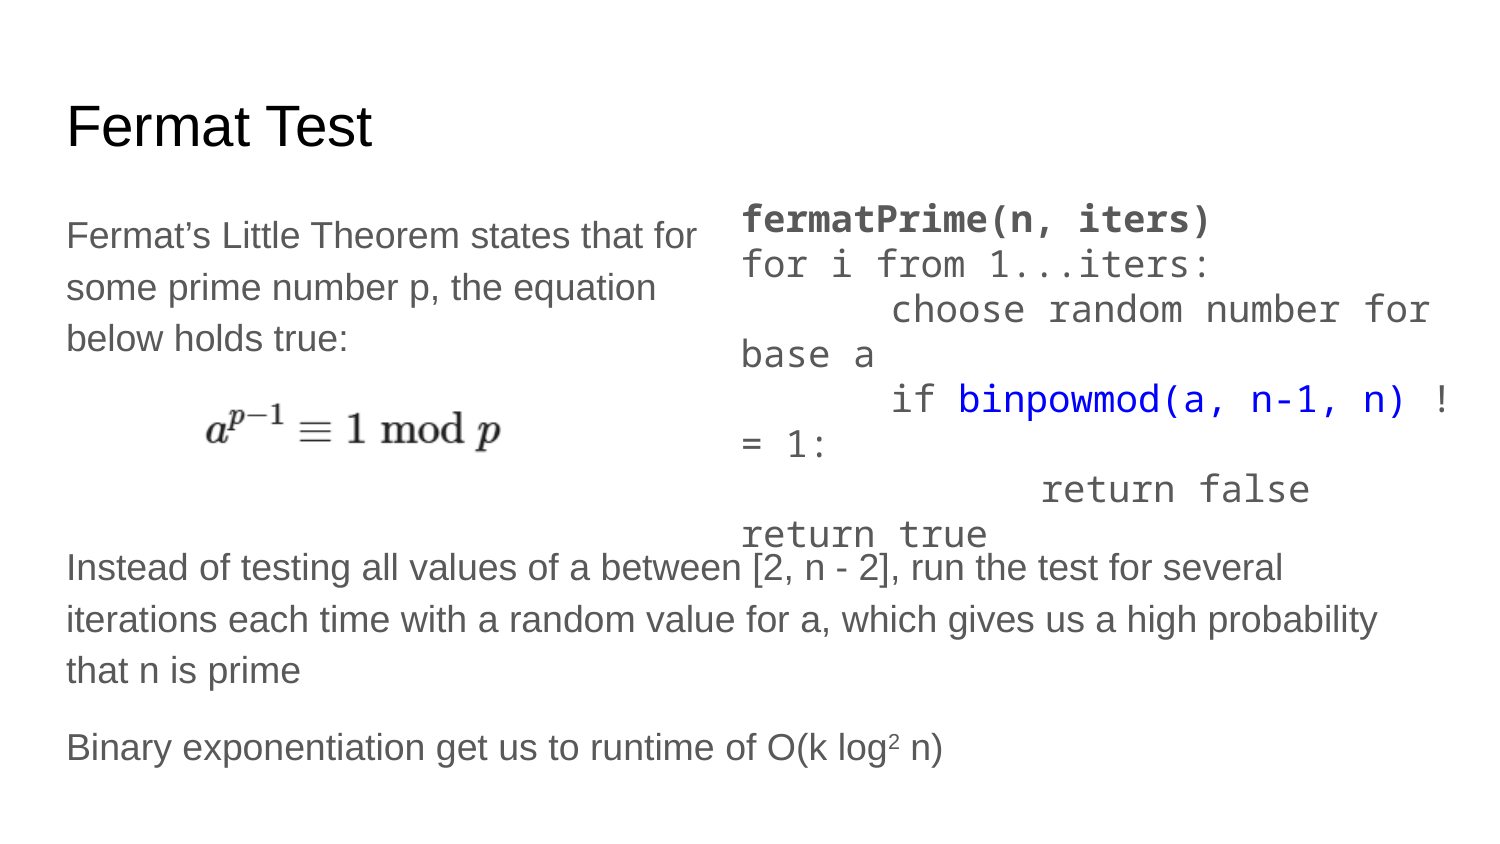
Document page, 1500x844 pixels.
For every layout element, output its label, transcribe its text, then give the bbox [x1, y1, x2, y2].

text_box fermatPrime(n, iters) for i from 1...iters: choose random number for base a if binpowmod(a, n-1, n) != 1: return false return true [725, 179, 1474, 638]
list Fermat’s Little Theorem states that for some prime number p, the equation below holds true: [51, 189, 725, 500]
picture [185, 385, 535, 481]
text_box Instead of testing all values of a between [2, n - 2], run the test for several iterations each time with a random value for a, which gives us a high probability that n is prime Binary exponentiation get us to runtime of O(k log2 n) [51, 521, 1406, 784]
title Fermat Test [51, 72, 1449, 167]
